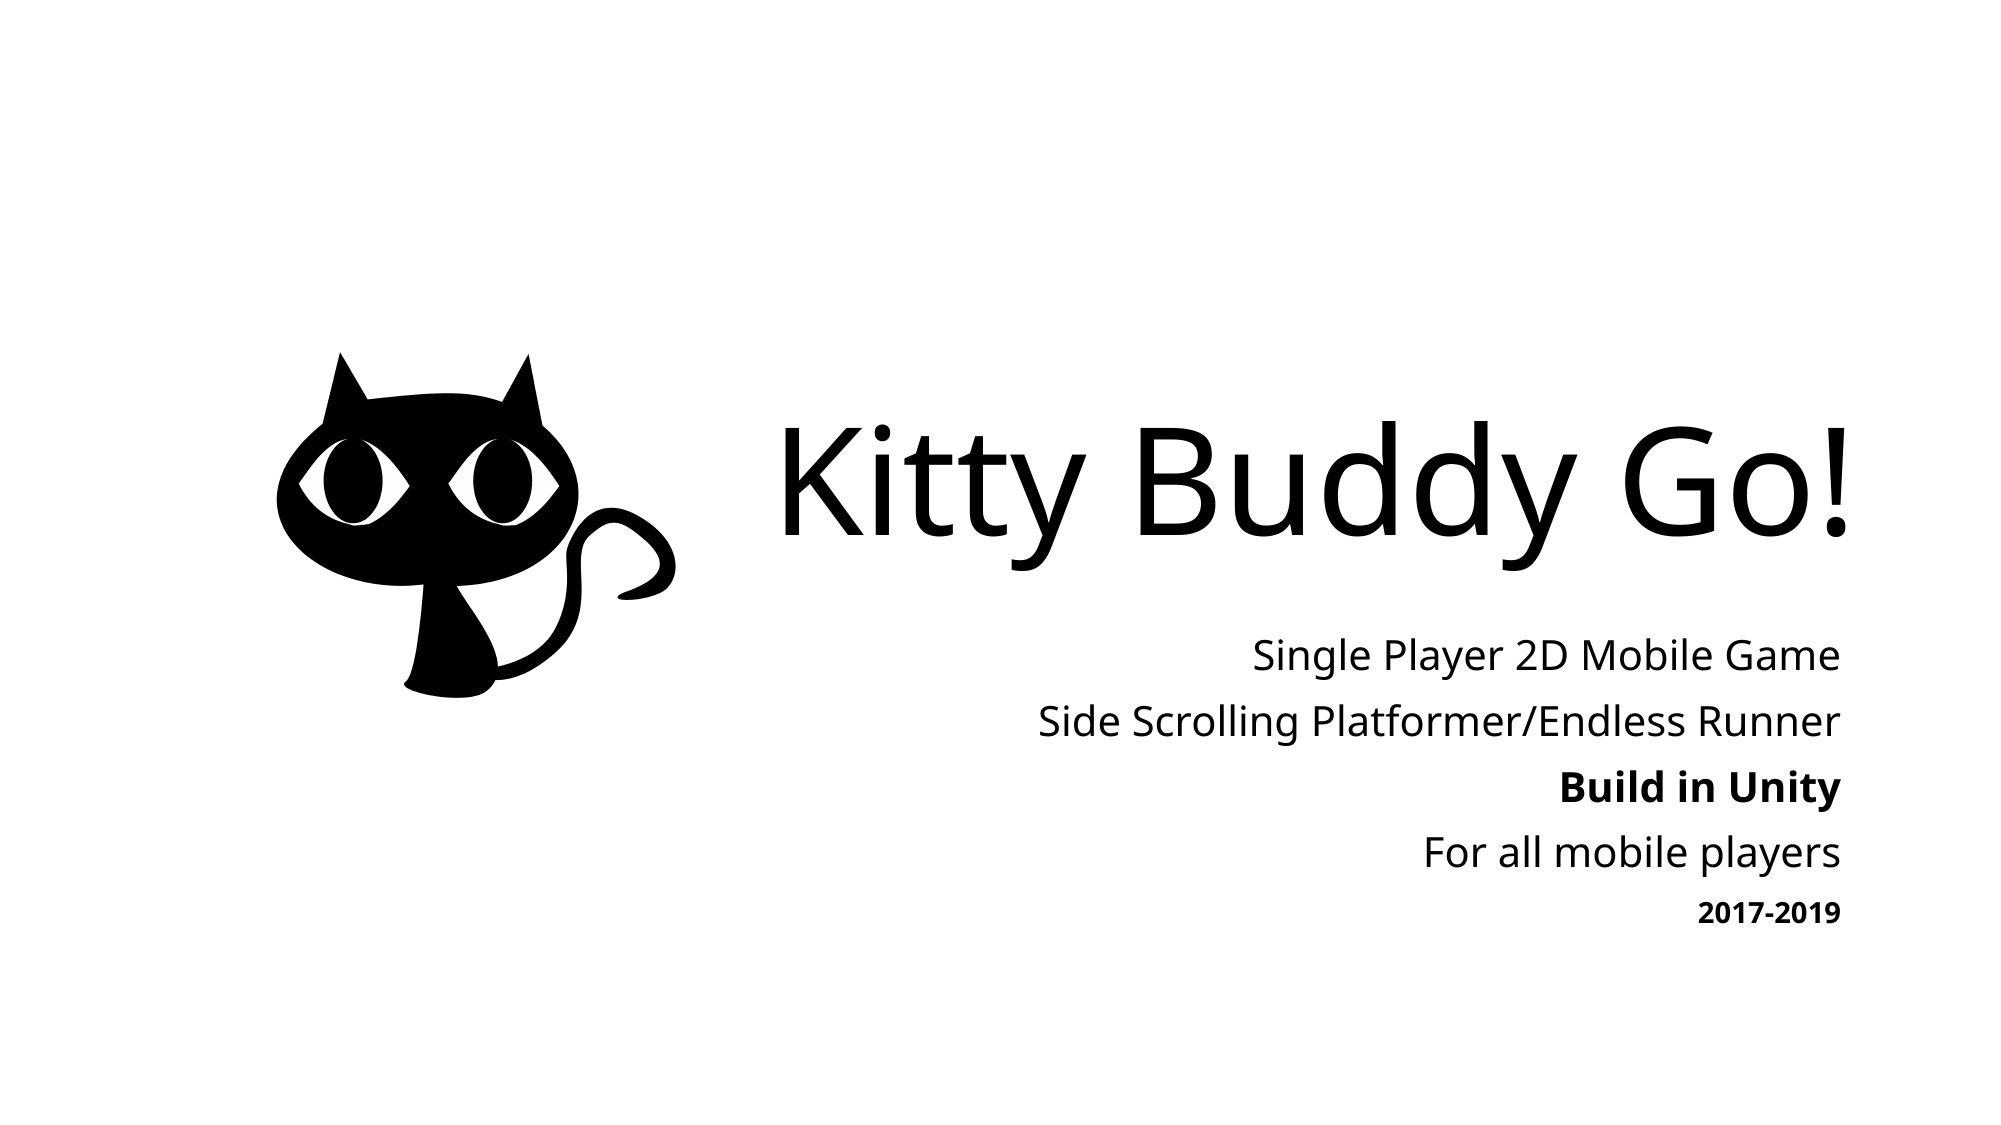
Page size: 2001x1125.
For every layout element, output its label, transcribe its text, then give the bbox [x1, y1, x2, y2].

title Kitty Buddy Go! [568, 184, 1872, 576]
subtitle Single Player 2D Mobile Game Side Scrolling Platformer/Endless Runner Build in Unity For all mobile players 2017-2019 [737, 626, 1857, 1039]
picture [250, 307, 684, 741]
